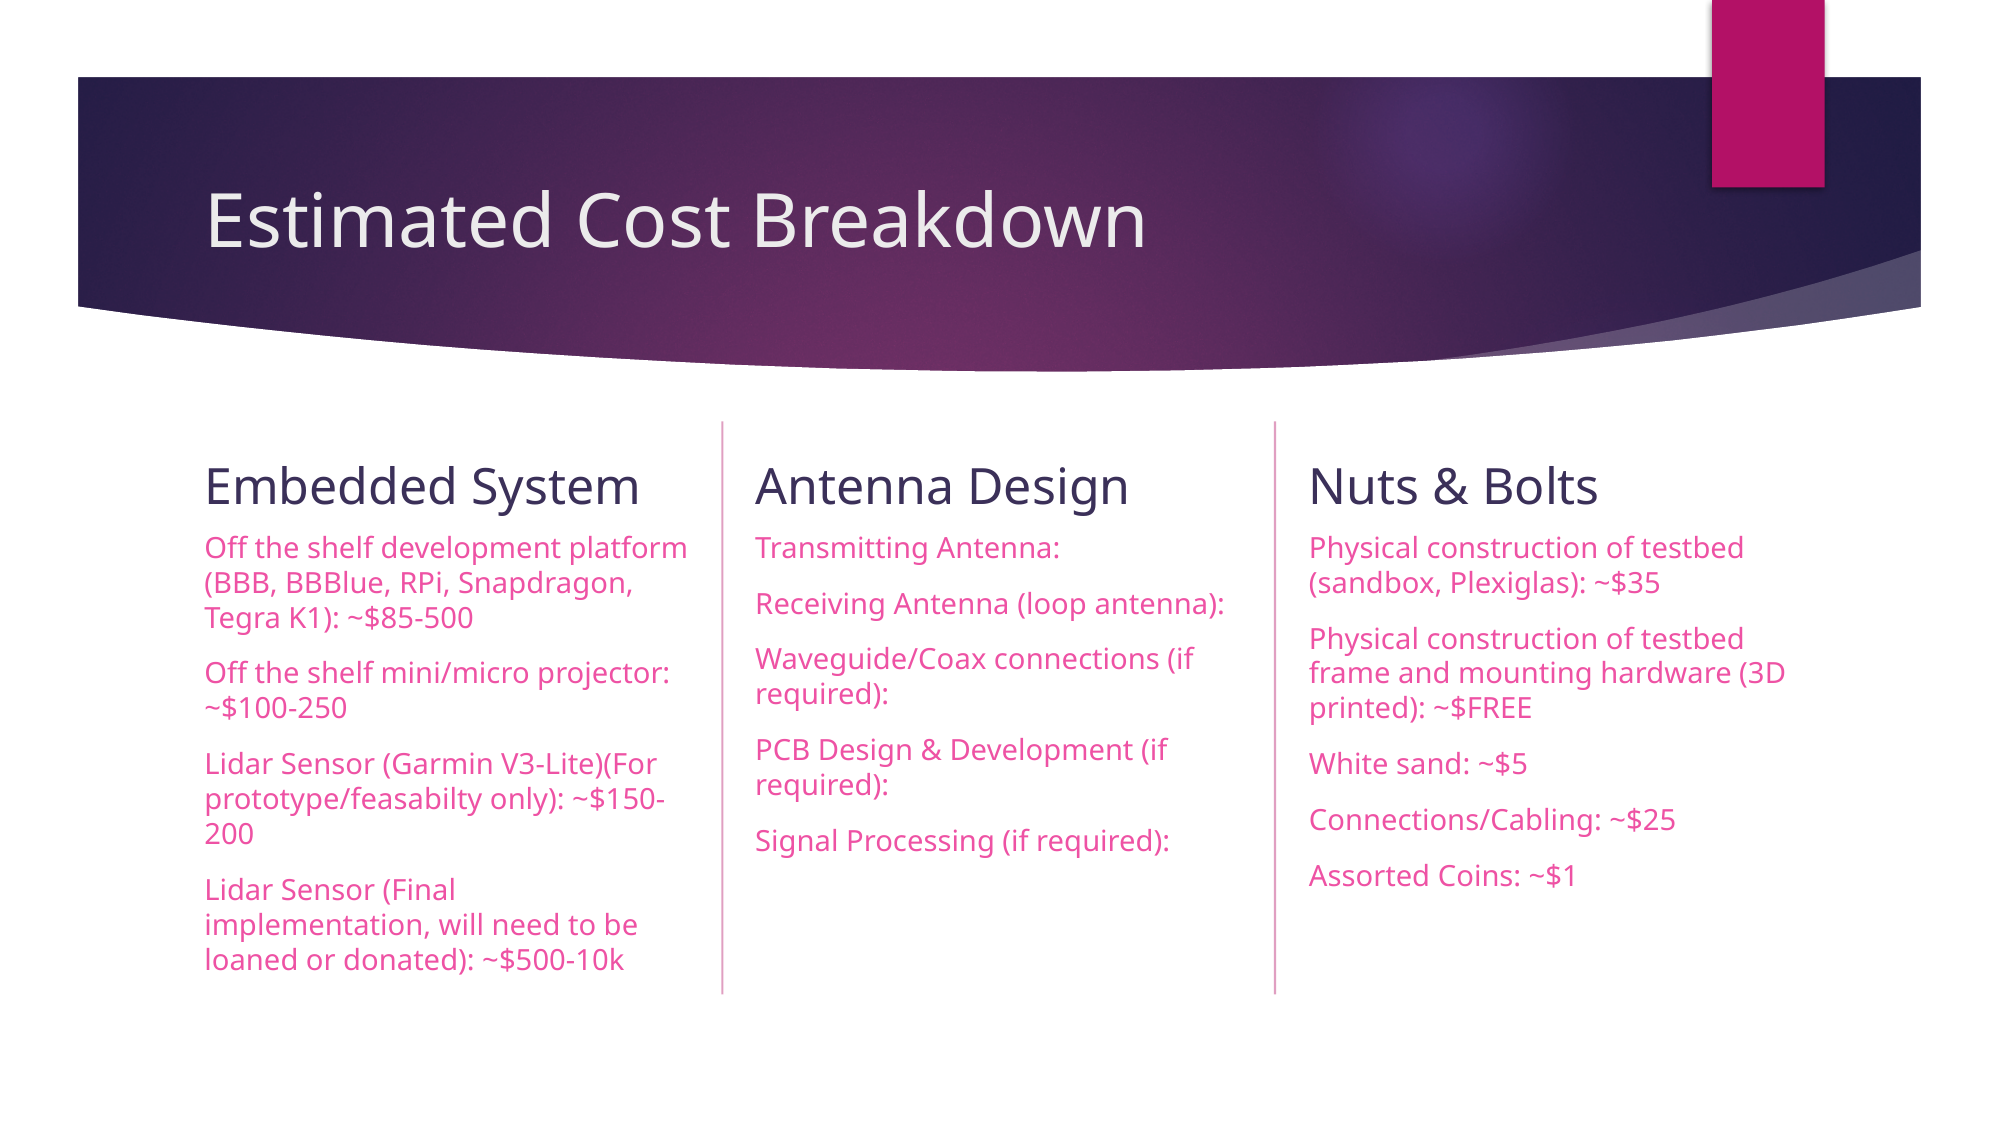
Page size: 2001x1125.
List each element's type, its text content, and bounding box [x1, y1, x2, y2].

title Estimated Cost Breakdown [189, 159, 1638, 276]
list Antenna Design [740, 427, 1257, 521]
list Physical construction of testbed (sandbox, Plexiglas): ~$35 Physical construction of testbed frame and mounting hardware (3D printed): ~$FREE White sand: ~$5 Connections/Cabling: ~$25 Assorted Coins: ~$1 [1294, 521, 1810, 989]
list Embedded System [189, 427, 705, 521]
picture [79, 78, 1920, 371]
list Nuts & Bolts [1293, 427, 1810, 522]
list Off the shelf development platform (BBB, BBBlue, RPi, Snapdragon, Tegra K1): ~$85-500 Off the shelf mini/micro projector: ~$100-250 Lidar Sensor (Garmin V3-Lite)(For prototype/feasabilty only): ~$150-200 Lidar Sensor (Final implementation, will need to be loaned or donated): ~$500-10k [189, 521, 705, 989]
list Transmitting Antenna: Receiving Antenna (loop antenna): Waveguide/Coax connections (if required): PCB Design & Development (if required): Signal Processing (if required): [740, 521, 1257, 989]
